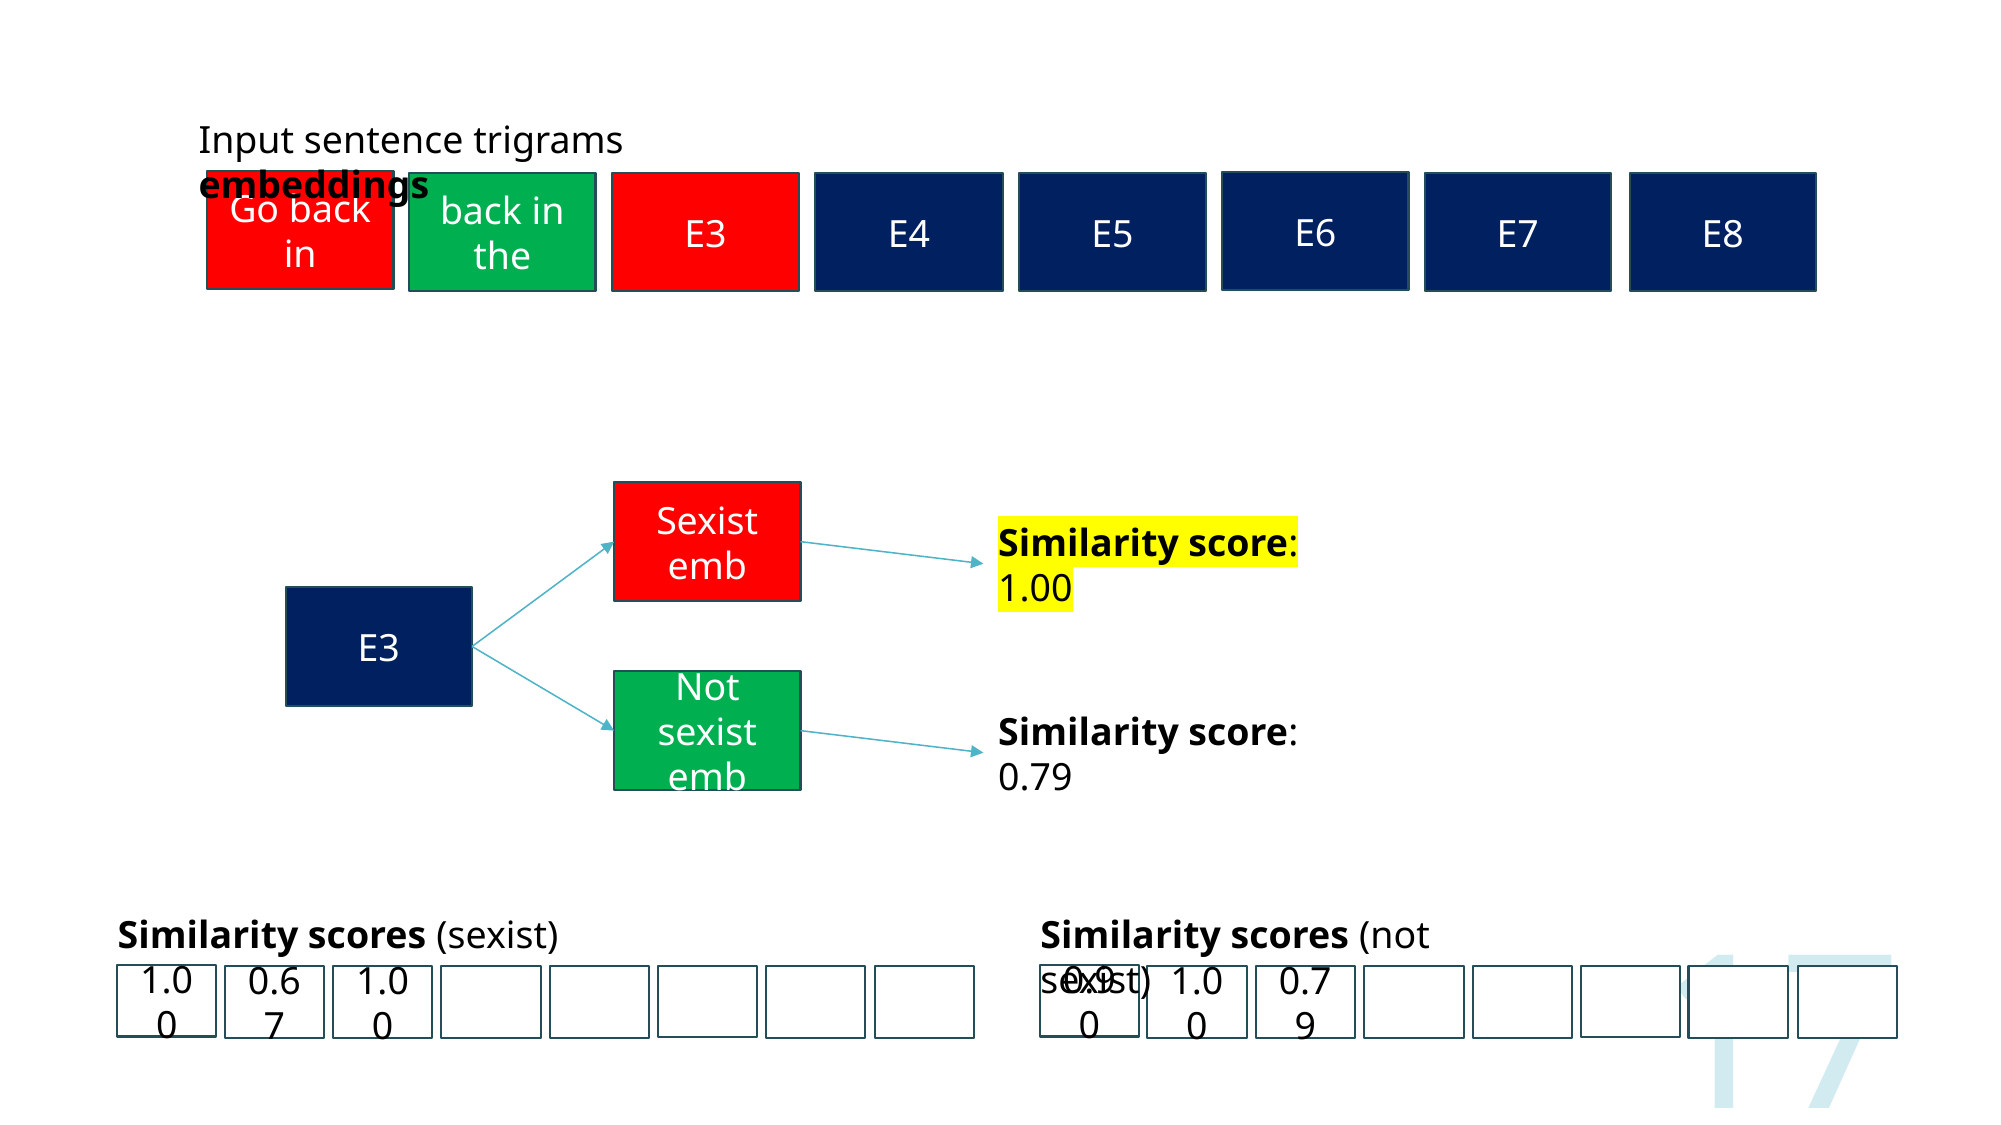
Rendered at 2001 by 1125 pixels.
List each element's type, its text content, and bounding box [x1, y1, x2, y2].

text_box Sexist emb [613, 481, 802, 602]
text_box Similarity score: 1.00 [983, 511, 1357, 617]
text_box Not sexist emb [613, 670, 802, 791]
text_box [1025, 903, 1898, 1038]
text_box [471, 646, 615, 731]
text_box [183, 108, 1817, 292]
text_box E3 [285, 586, 471, 707]
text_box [471, 541, 615, 646]
text_box Similarity score: 0.79 [983, 700, 1357, 806]
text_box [102, 903, 975, 1038]
slide_number 17 [1437, 963, 1918, 1125]
